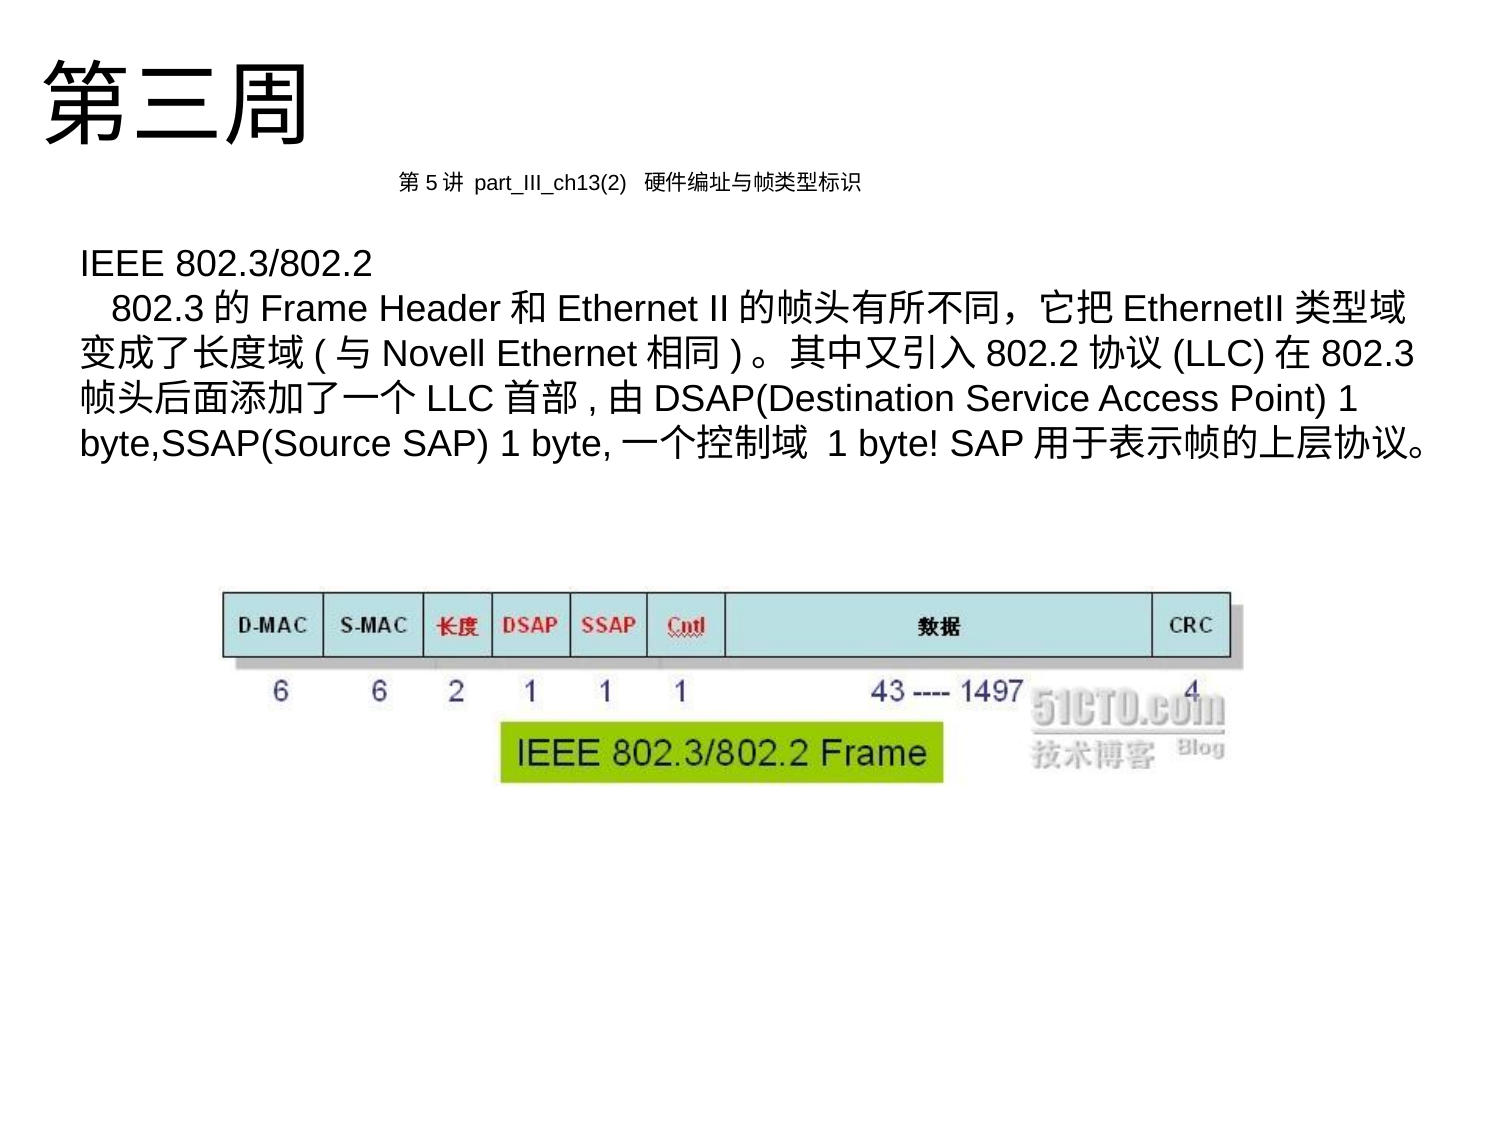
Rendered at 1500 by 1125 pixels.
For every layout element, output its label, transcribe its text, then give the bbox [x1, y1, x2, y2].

title 第三周 [0, 18, 610, 183]
picture [218, 586, 1247, 791]
text_box IEEE 802.3/802.2 802.3的Frame Header和Ethernet II的帧头有所不同，它把EthernetII类型域变成了长度域(与Novell Ethernet相同)。其中又引入802.2协议(LLC)在802.3帧头后面添加了一个LLC首部,由DSAP(Destination Service Access Point) 1 byte,SSAP(Source SAP) 1 byte,一个控制域 1 byte! SAP用于表示帧的上层协议。 [64, 231, 1443, 517]
text_box 第5讲 part_III_ch13(2) 硬件编址与帧类型标识 [383, 160, 1218, 202]
